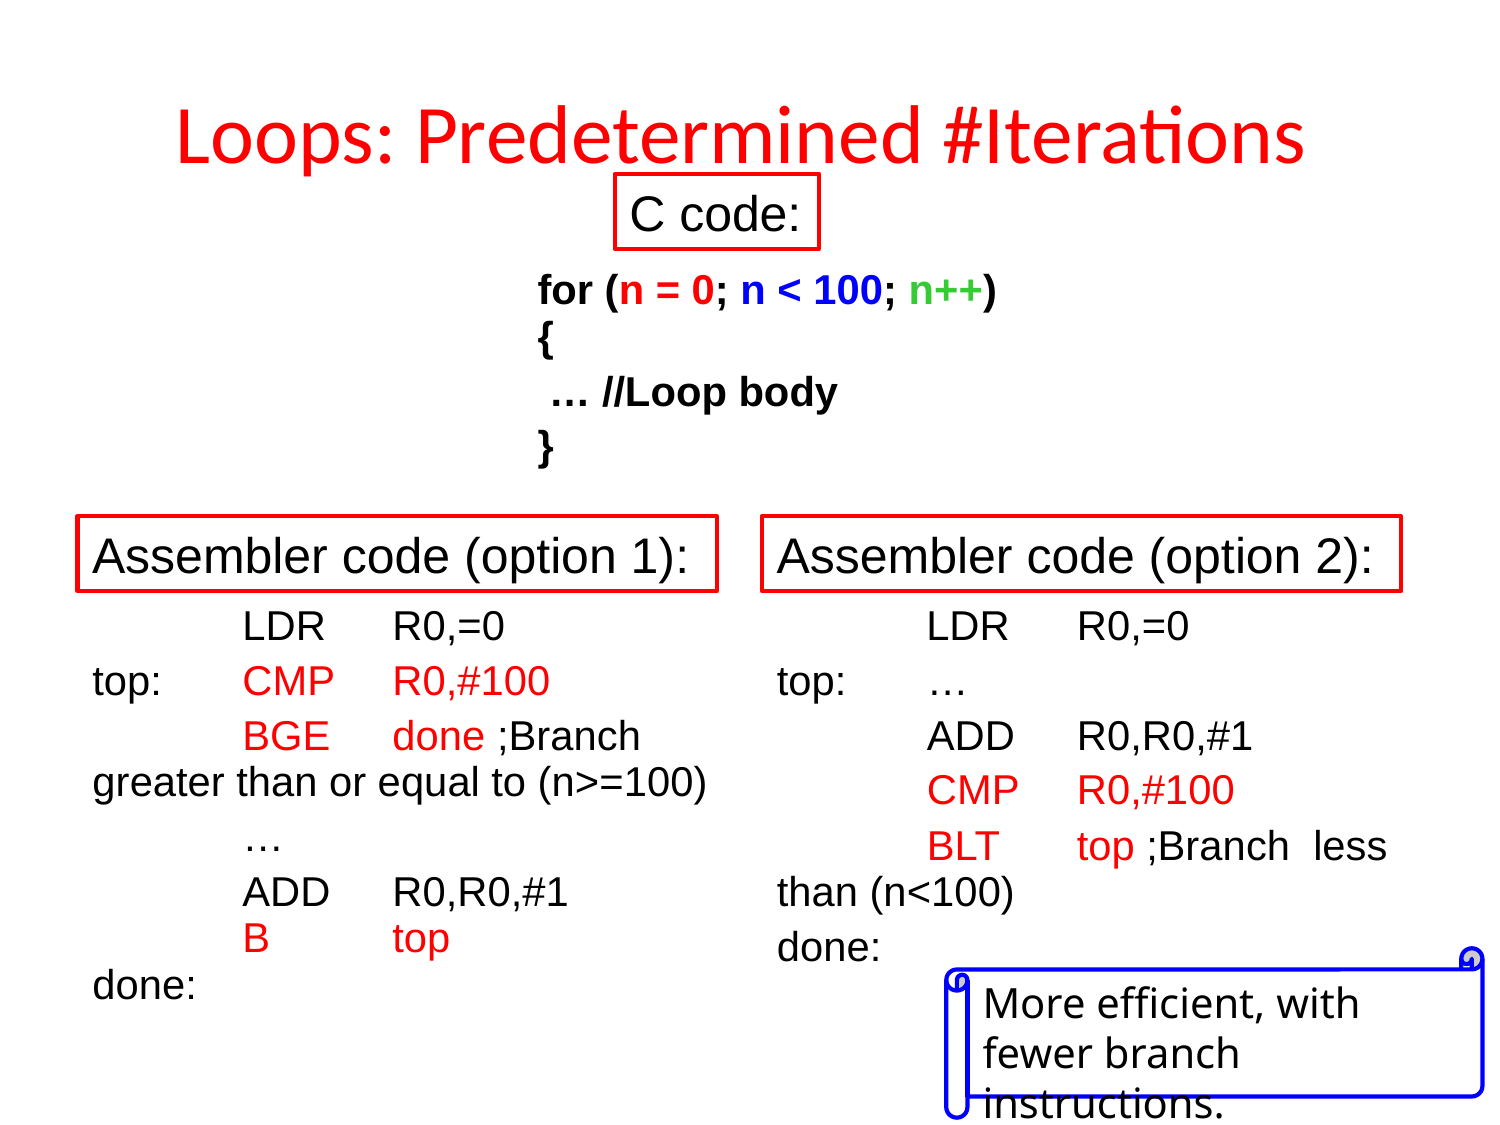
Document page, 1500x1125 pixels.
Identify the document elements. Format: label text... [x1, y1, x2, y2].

text_box Assembler code (option 2): [760, 514, 1403, 593]
text_box C code: [613, 172, 821, 251]
title Loops: Predetermined #Iterations [103, 36, 1379, 224]
table_cell [522, 477, 1031, 569]
table_header LDR R0,=0 top: CMP R0,#100 BGE done ;Branch greater than or equal to (n>=100) … ADD R0,R0,#1 B top done: [77, 595, 762, 1118]
table_header for (n = 0; n < 100; n++) { … //Loop body } [522, 260, 1031, 477]
table_header LDR R0,=0 top: … ADD R0,R0,#1 CMP R0,#100 BLT top ;Branch less than (n<100) done: [762, 595, 1446, 1118]
text_box More efficient, with fewer branch instructions. [944, 946, 1485, 1120]
text_box Assembler code (option 1): [75, 514, 719, 593]
